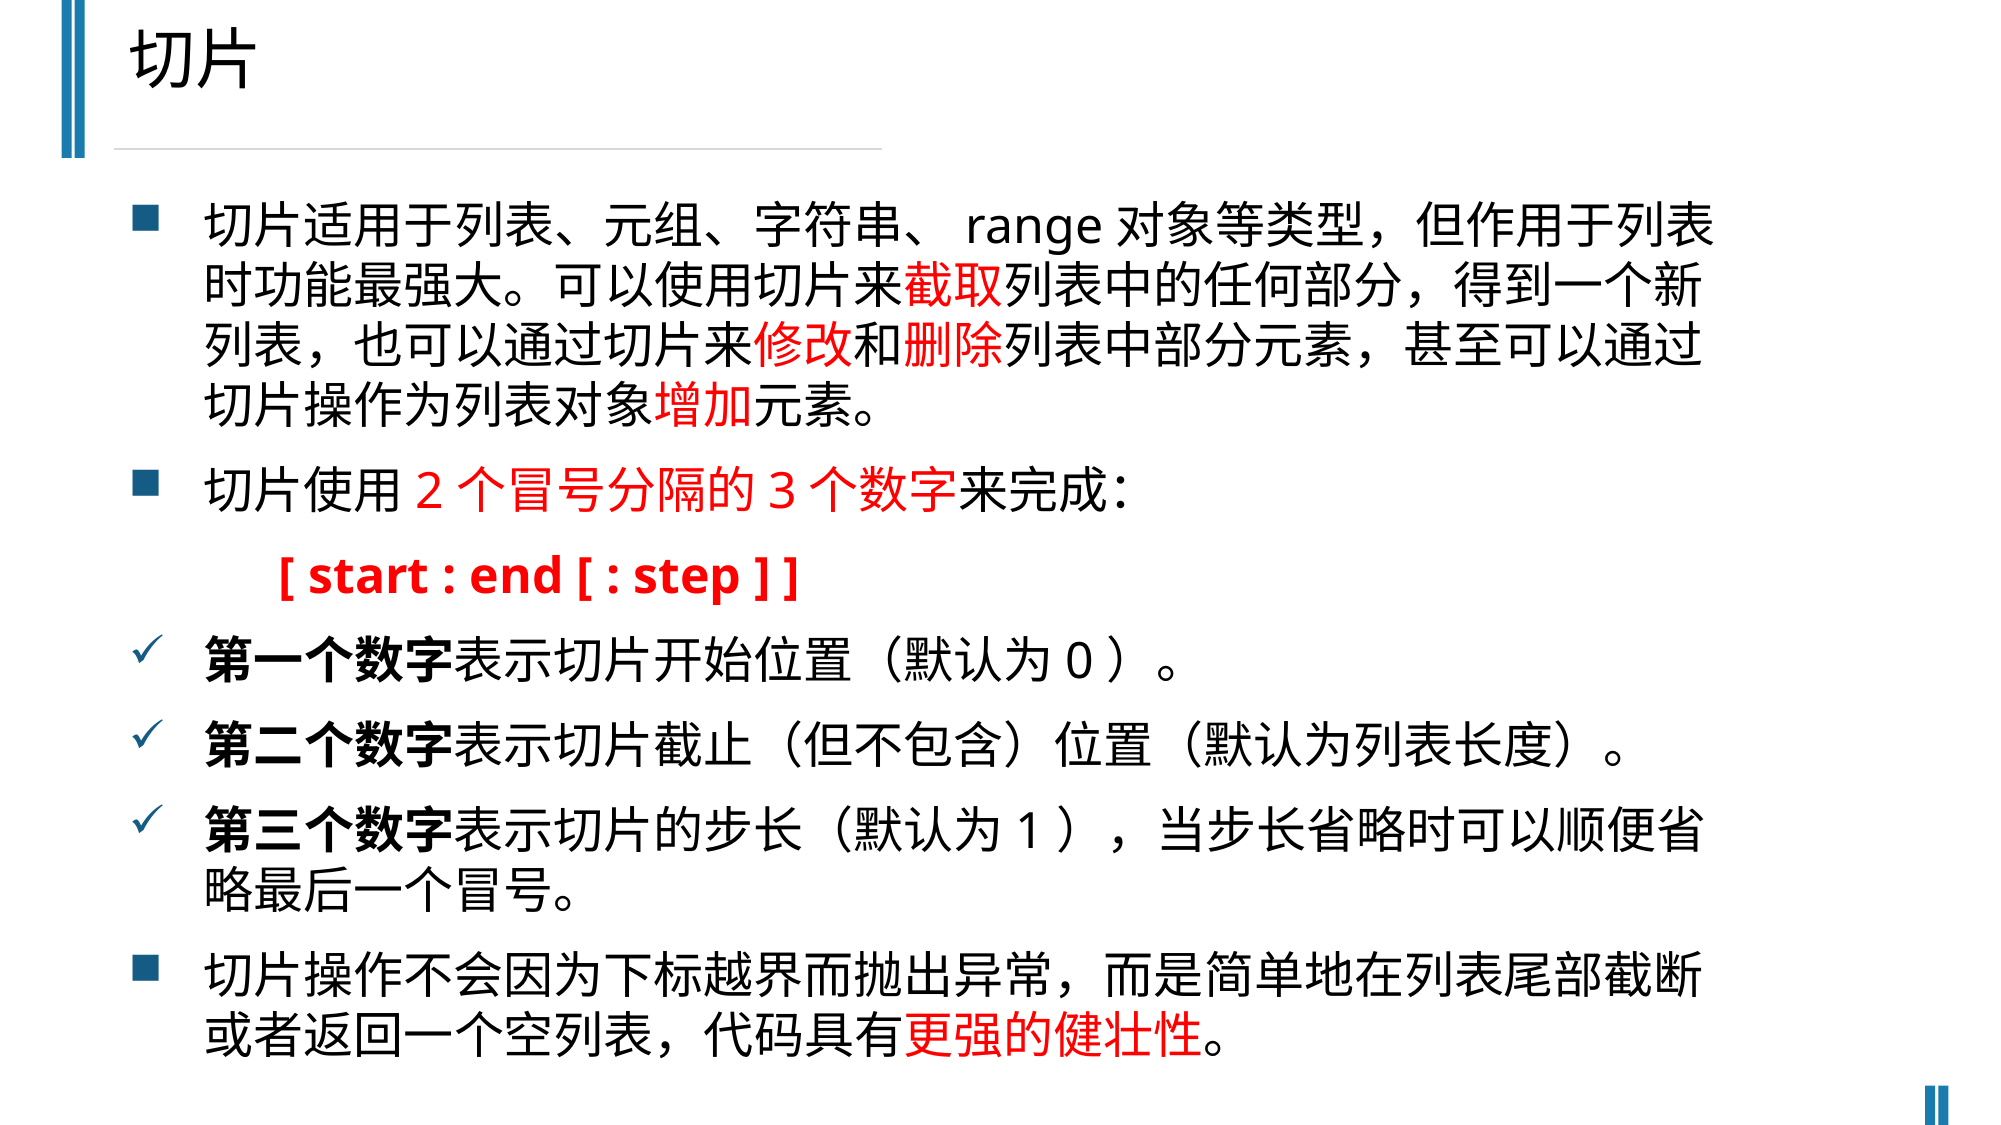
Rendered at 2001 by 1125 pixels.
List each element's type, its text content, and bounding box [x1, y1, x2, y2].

list 切片 [114, 9, 1415, 106]
list 切片适用于列表、元组、字符串、range对象等类型，但作用于列表时功能最强大。可以使用切片来截取列表中的任何部分，得到一个新列表，也可以通过切片来修改和删除列表中部分元素，甚至可以通过切片操作为列表对象增加元素。 切片使用2个冒号分隔的3个数字来完成： [ start : end [ : step ] ] 第一个数字表示切片开始位置（默认为0）。 第二个数字表示切片截止（但不包含）位置（默认为列表长度）。 第三个数字表示切片的步长（默认为1），当步长省略时可以顺便省略最后一个冒号。 切片操作不会因为下标越界而抛出异常，而是简单地在列表尾部截断或者返回一个空列表，代码具有更强的健壮性。 [114, 186, 1765, 715]
